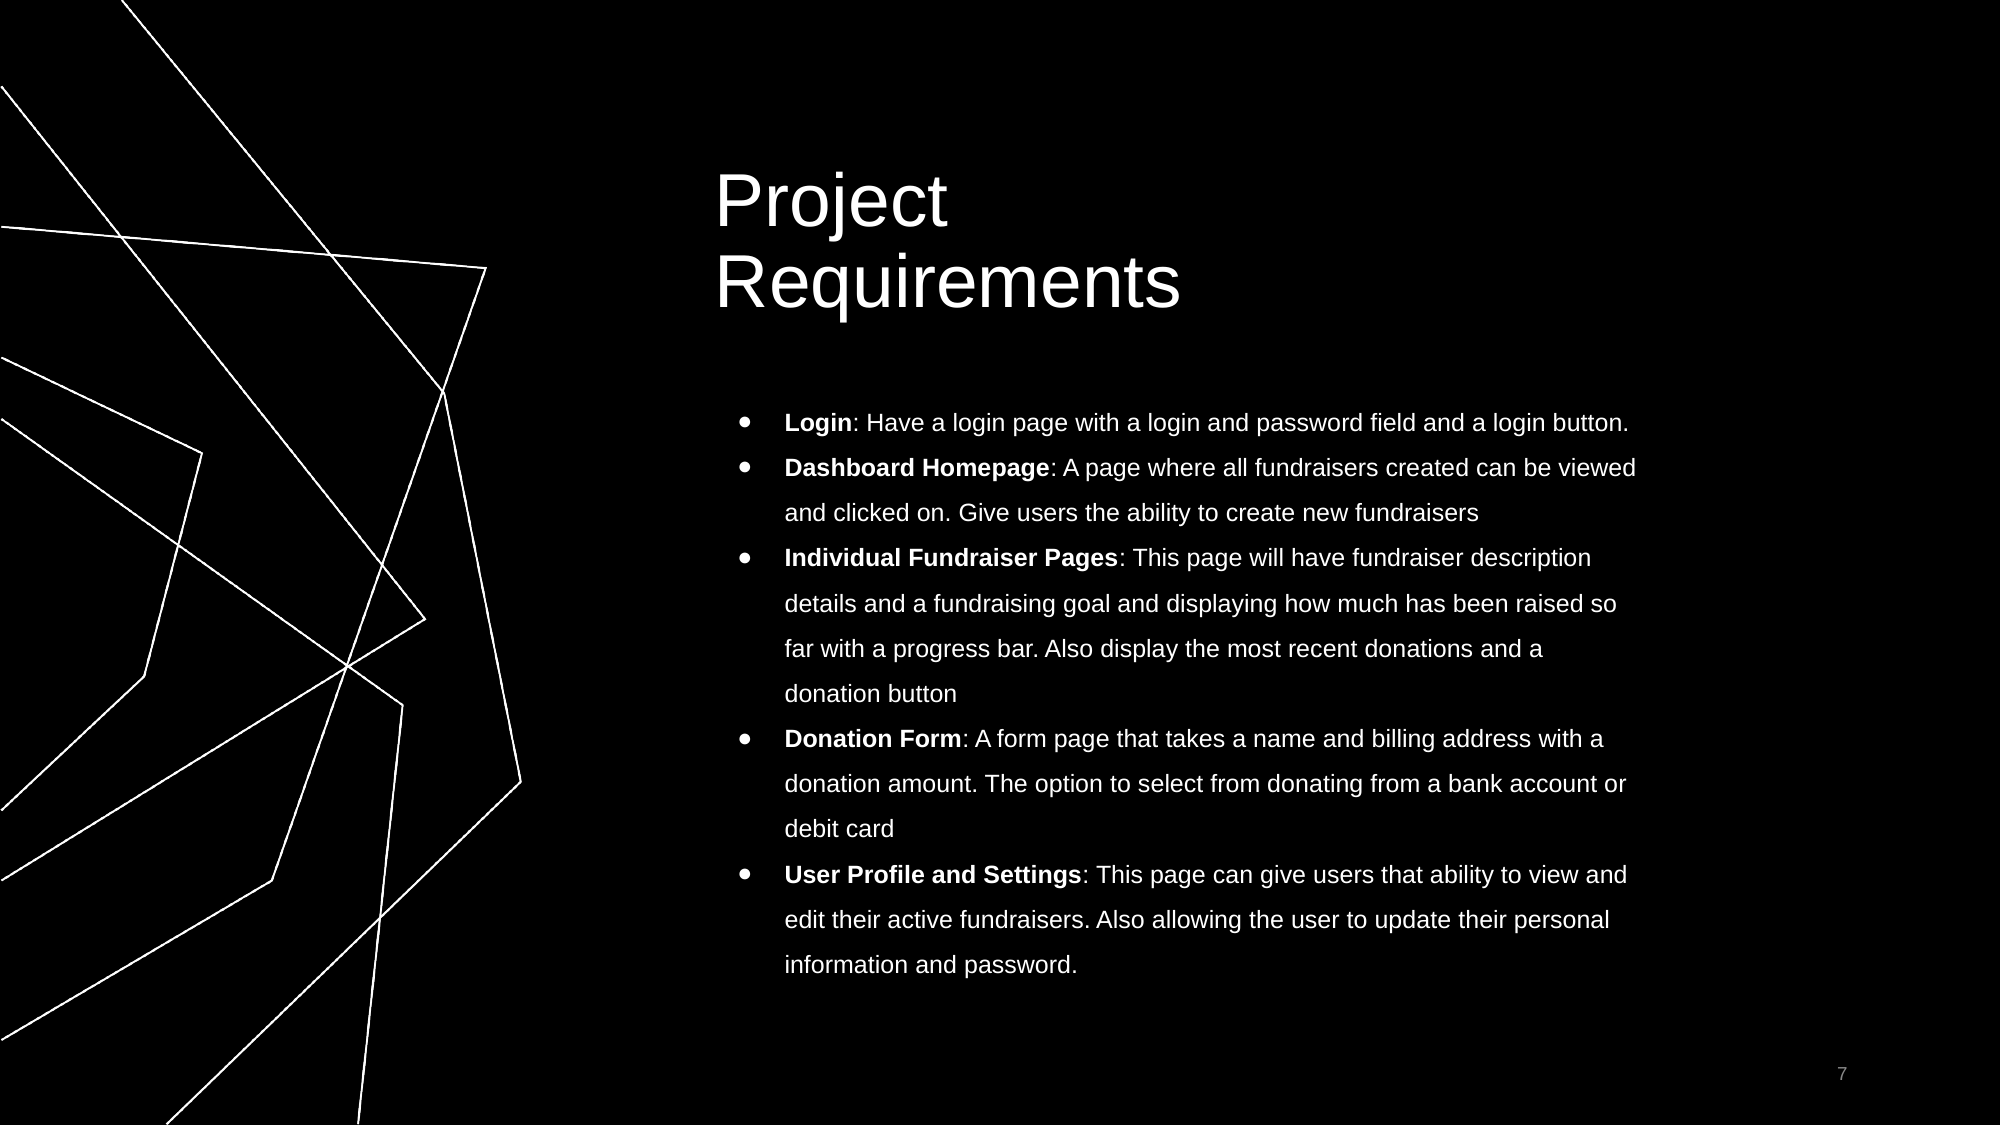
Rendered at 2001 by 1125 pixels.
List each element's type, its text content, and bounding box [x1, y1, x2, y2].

title Project Requirements [699, 129, 1386, 331]
picture [0, 0, 522, 1125]
subtitle Login: Have a login page with a login and password field and a login button. Dashboard Homepage: A page where all fundraisers created can be viewed and clicked on. Give users the ability to create new fundraisers Individual Fundraiser Pages: This page will have fundraiser description details and a fundraising goal and displaying how much has been raised so far with a progress bar. Also display the most recent donations and a donation button Donation Form: A form page that takes a name and billing address with a donation amount. The option to select from donating from a bank account or debit card User Profile and Settings: This page can give users that ability to view and edit their active fundraisers. Also allowing the user to update their personal information and password. [699, 383, 1659, 989]
slide_number ‹#› [1571, 1042, 1863, 1103]
